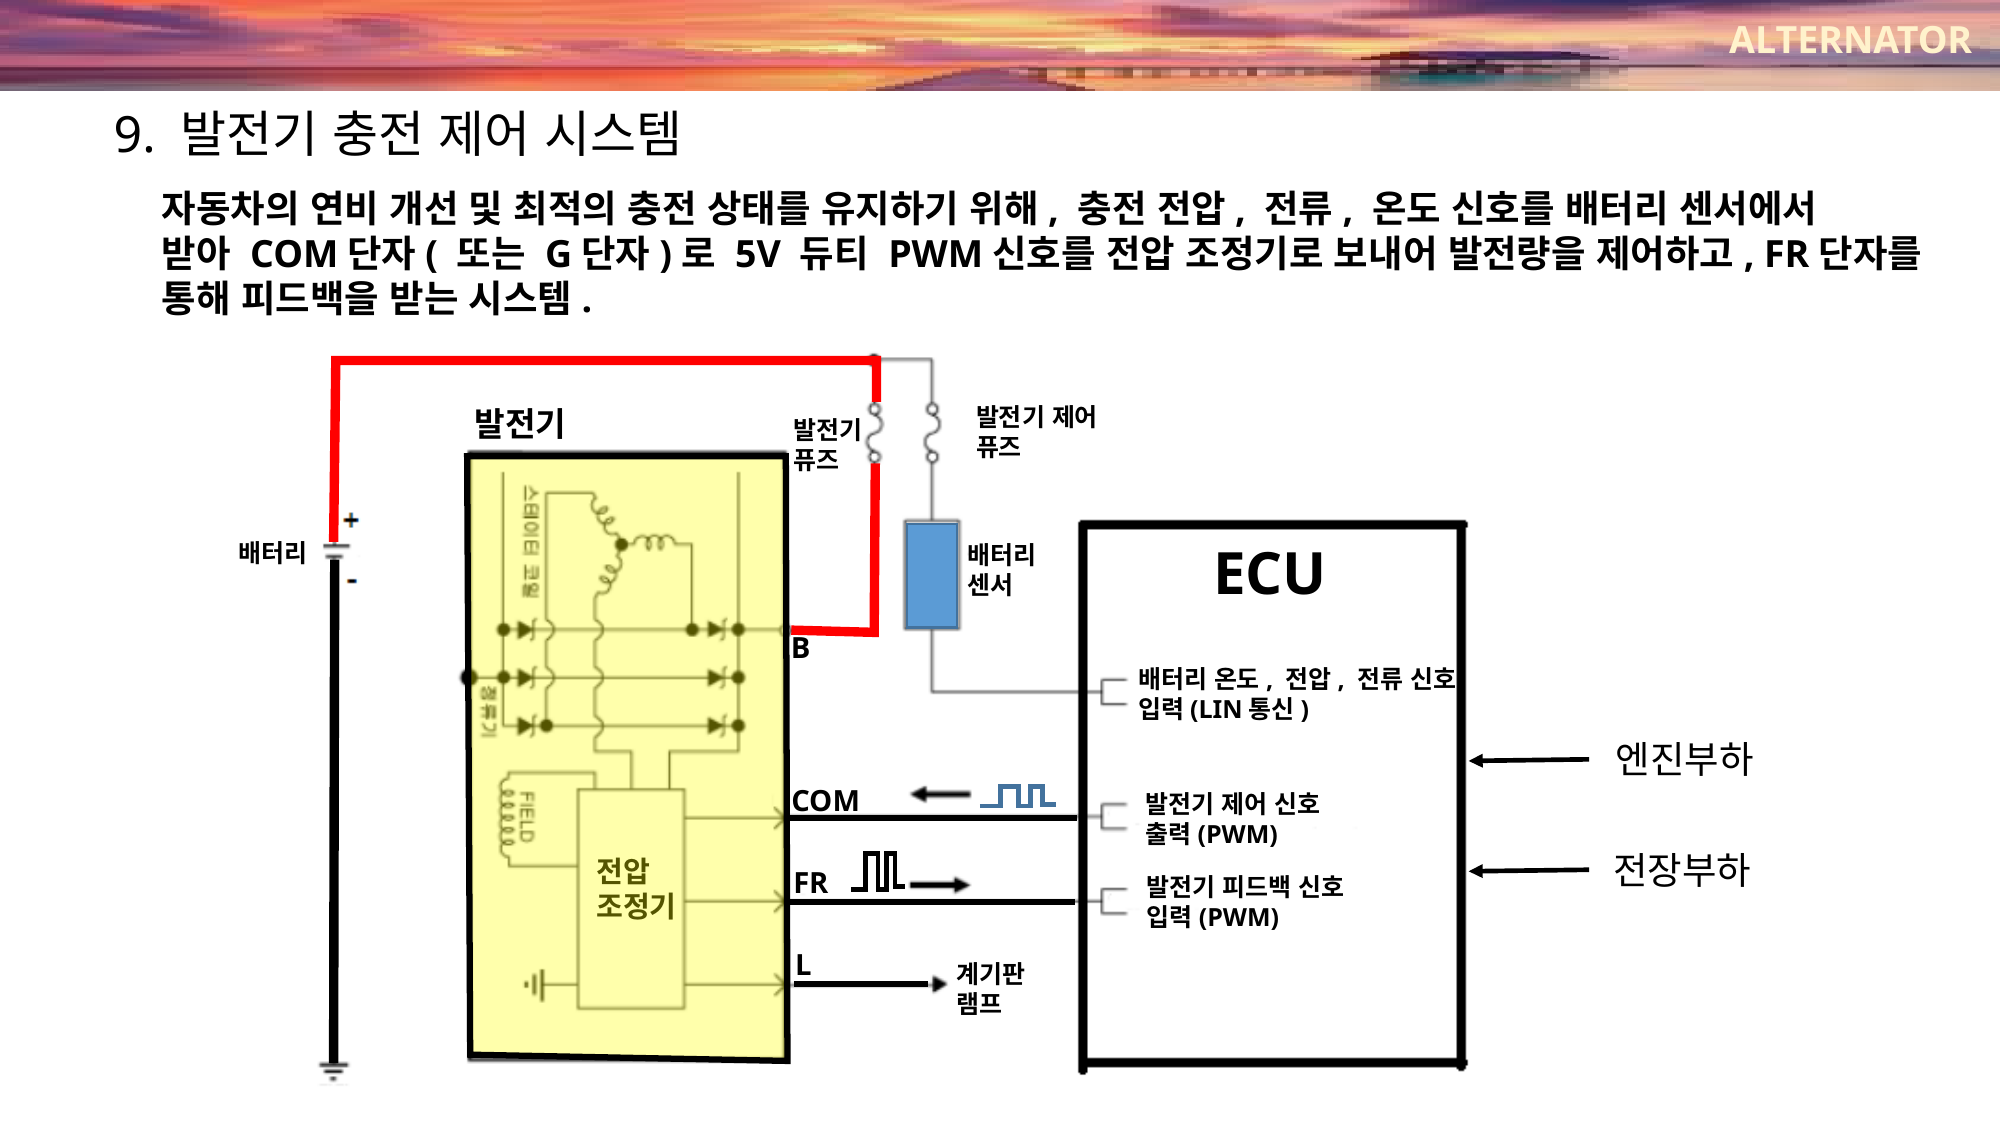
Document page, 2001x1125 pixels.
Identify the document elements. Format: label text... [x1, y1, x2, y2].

text_box 엔진부하 [1601, 728, 1769, 788]
text_box 9. 발전기 충전 제어 시스템 [98, 95, 698, 171]
picture [285, 332, 1518, 1088]
text_box 배터리 [223, 529, 285, 575]
picture [0, 0, 2000, 91]
text_box 전장부하 [1598, 839, 1767, 900]
text_box 자동차의 연비 개선 및 최적의 충전 상태를 유지하기 위해, 충전 전압, 전류, 온도 신호를 배터리 센서에서 받아 COM단자( 또는 G단자)로 5V 듀티 PWM신호를 전압 조정기로 보내어 발전량을 제어하고, FR단자를 통해 피드백을 받는 시스템. [146, 178, 1948, 328]
